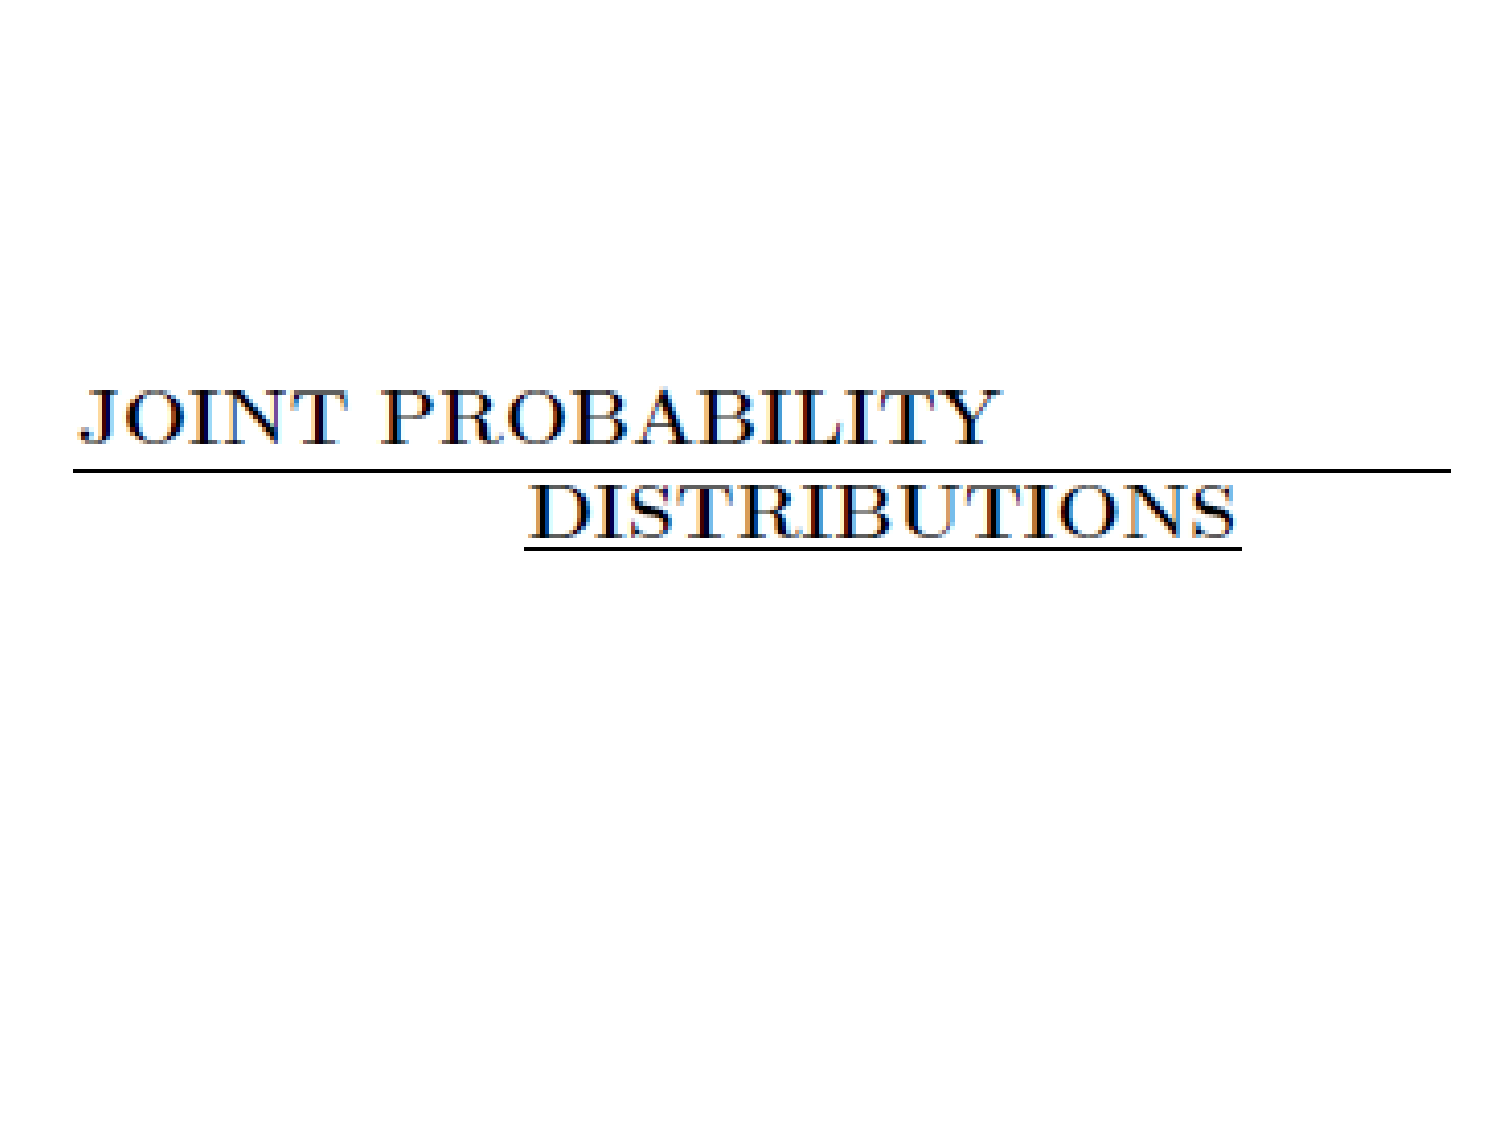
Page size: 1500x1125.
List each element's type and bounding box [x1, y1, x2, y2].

picture [12, 321, 1488, 613]
